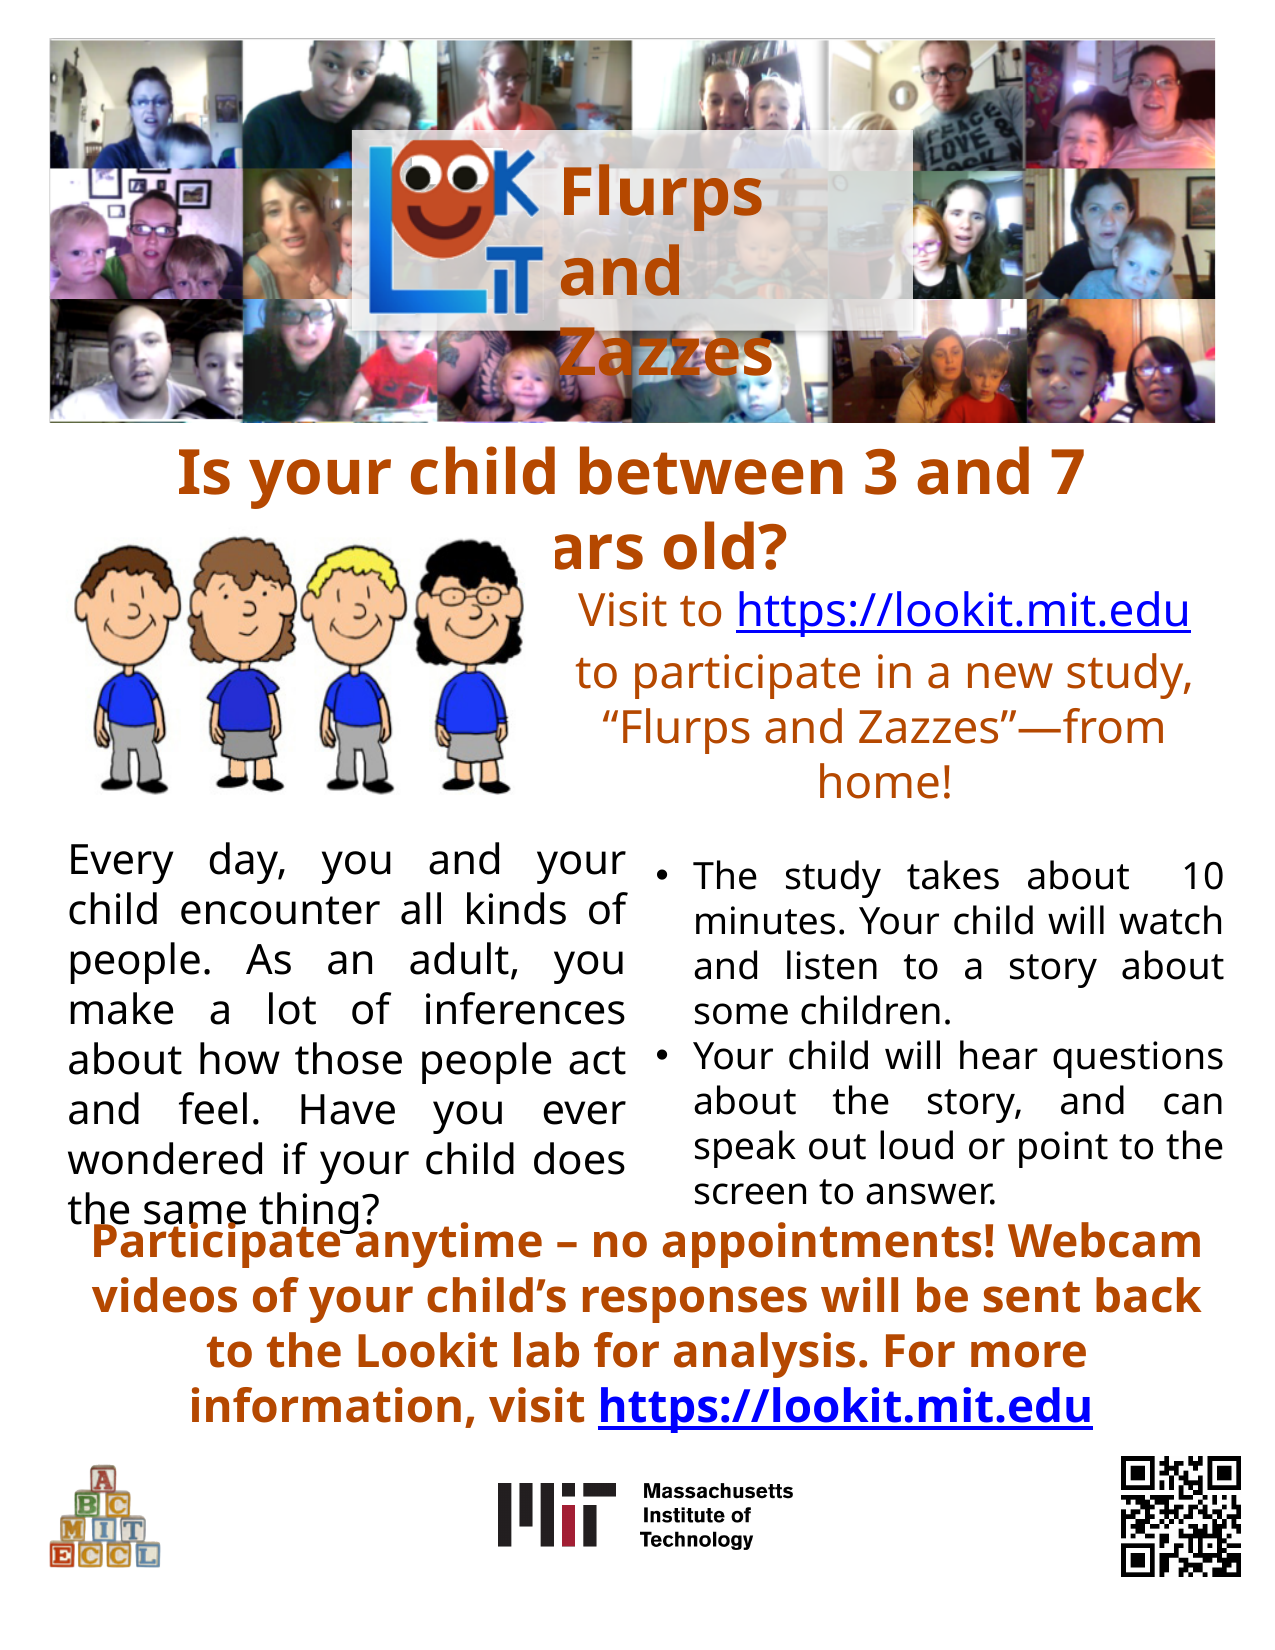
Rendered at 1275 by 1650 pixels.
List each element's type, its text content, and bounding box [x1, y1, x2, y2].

picture [1120, 1456, 1241, 1577]
picture [48, 1450, 171, 1583]
picture [48, 38, 1216, 423]
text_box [351, 129, 914, 331]
text_box The study takes about 10 minutes. Your child will watch and listen to a story about some children. Your child will hear questions about the story, and can speak out loud or point to the screen to answer. [640, 844, 1240, 1189]
picture [497, 1483, 793, 1550]
text_box Every day, you and your child encounter all kinds of people. As an adult, you make a lot of inferences about how those people act and feel. Have you ever wondered if your child does the same thing? [52, 825, 642, 1241]
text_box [47, 516, 1228, 811]
text_box Participate anytime – no appointments! Webcam videos of your child’s responses will be sent back to the Lookit lab for analysis. For more information, visit https://lookit.mit.edu [54, 1189, 1240, 1447]
text_box Is your child between 3 and 7 years old? [84, 430, 1181, 515]
